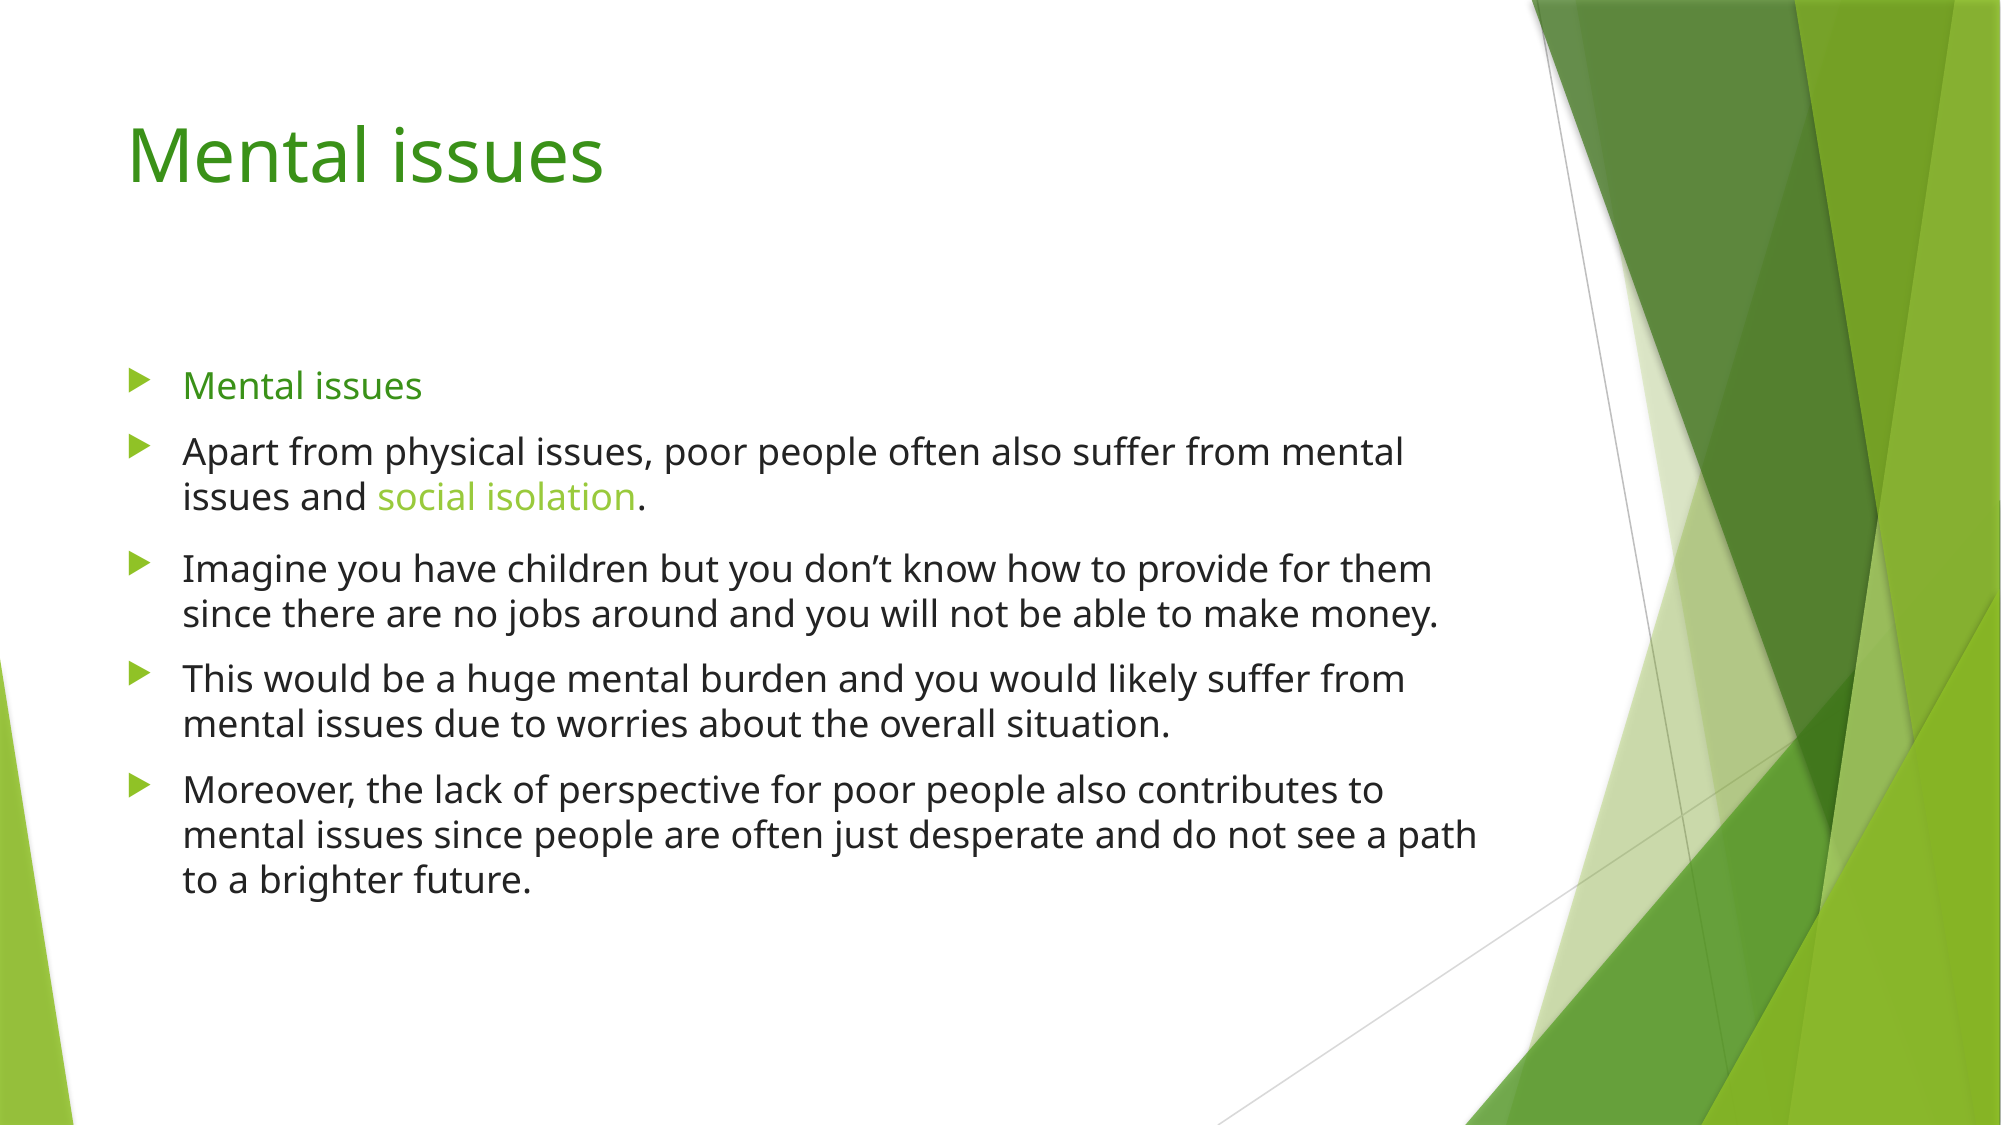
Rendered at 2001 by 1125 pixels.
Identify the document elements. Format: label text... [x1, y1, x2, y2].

title Mental issues [111, 99, 1522, 317]
list Mental issues Apart from physical issues, poor people often also suffer from mental issues and social isolation. Imagine you have children but you don’t know how to provide for them since there are no jobs around and you will not be able to make money. This would be a huge mental burden and you would likely suffer from mental issues due to worries about the overall situation. Moreover, the lack of perspective for poor people also contributes to mental issues since people are often just desperate and do not see a path to a brighter future. [111, 354, 1522, 992]
